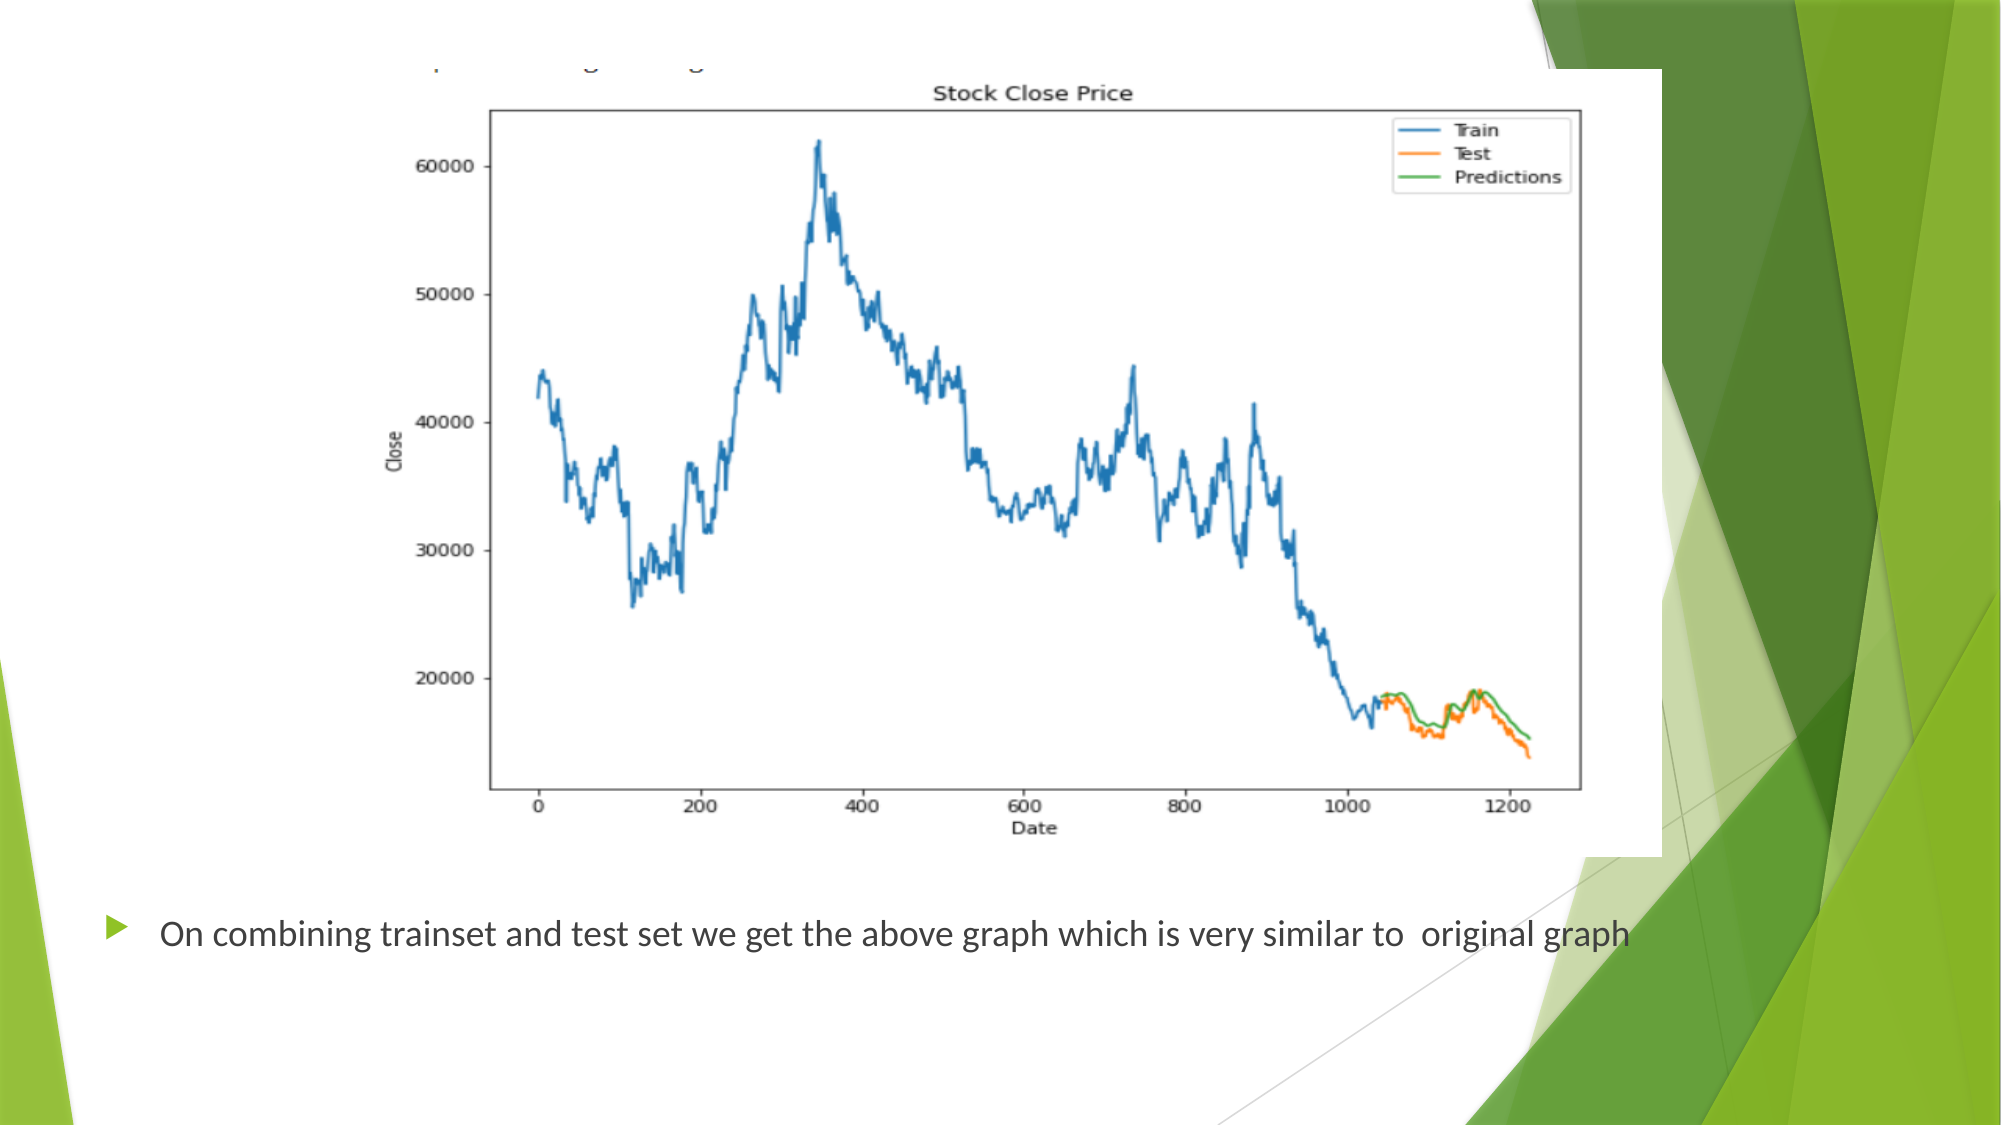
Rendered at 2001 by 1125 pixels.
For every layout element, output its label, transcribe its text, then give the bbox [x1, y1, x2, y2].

list On combining trainset and test set we get the above graph which is very similar to original graph [88, 901, 1910, 1035]
picture [337, 68, 1663, 857]
